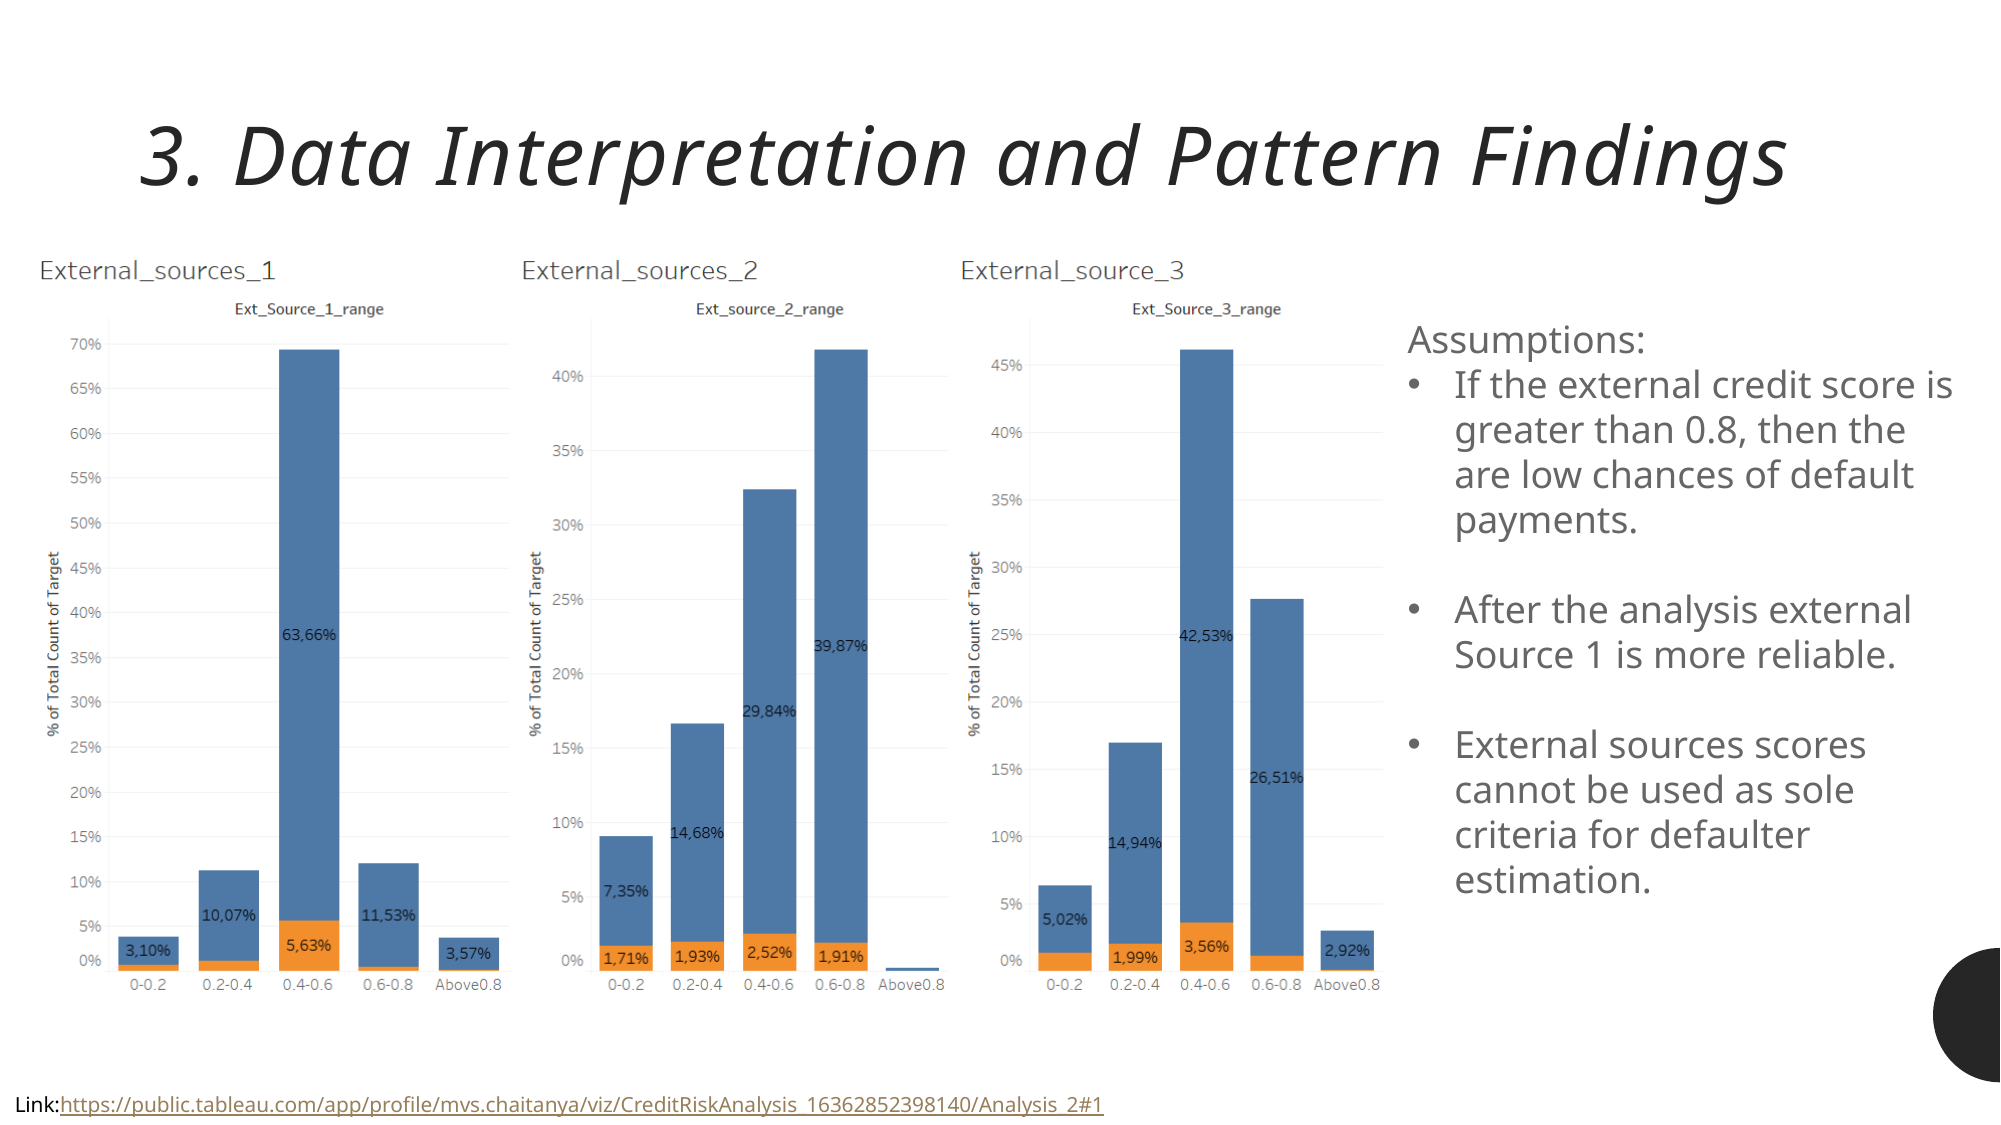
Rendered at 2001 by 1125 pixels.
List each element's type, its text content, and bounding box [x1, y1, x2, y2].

picture [30, 237, 1393, 1007]
title 3. Data Interpretation and Pattern Findings [124, 68, 1875, 249]
text_box Link:https://public.tableau.com/app/profile/mvs.chaitanya/viz/CreditRiskAnalysis_16362852398140/Analysis_2#1 [0, 1084, 1475, 1125]
text_box Assumptions: If the external credit score is greater than 0.8, then the are low chances of default payments. After the analysis external Source 1 is more reliable. External sources scores cannot be used as sole criteria for defaulter estimation. [1393, 308, 1974, 953]
